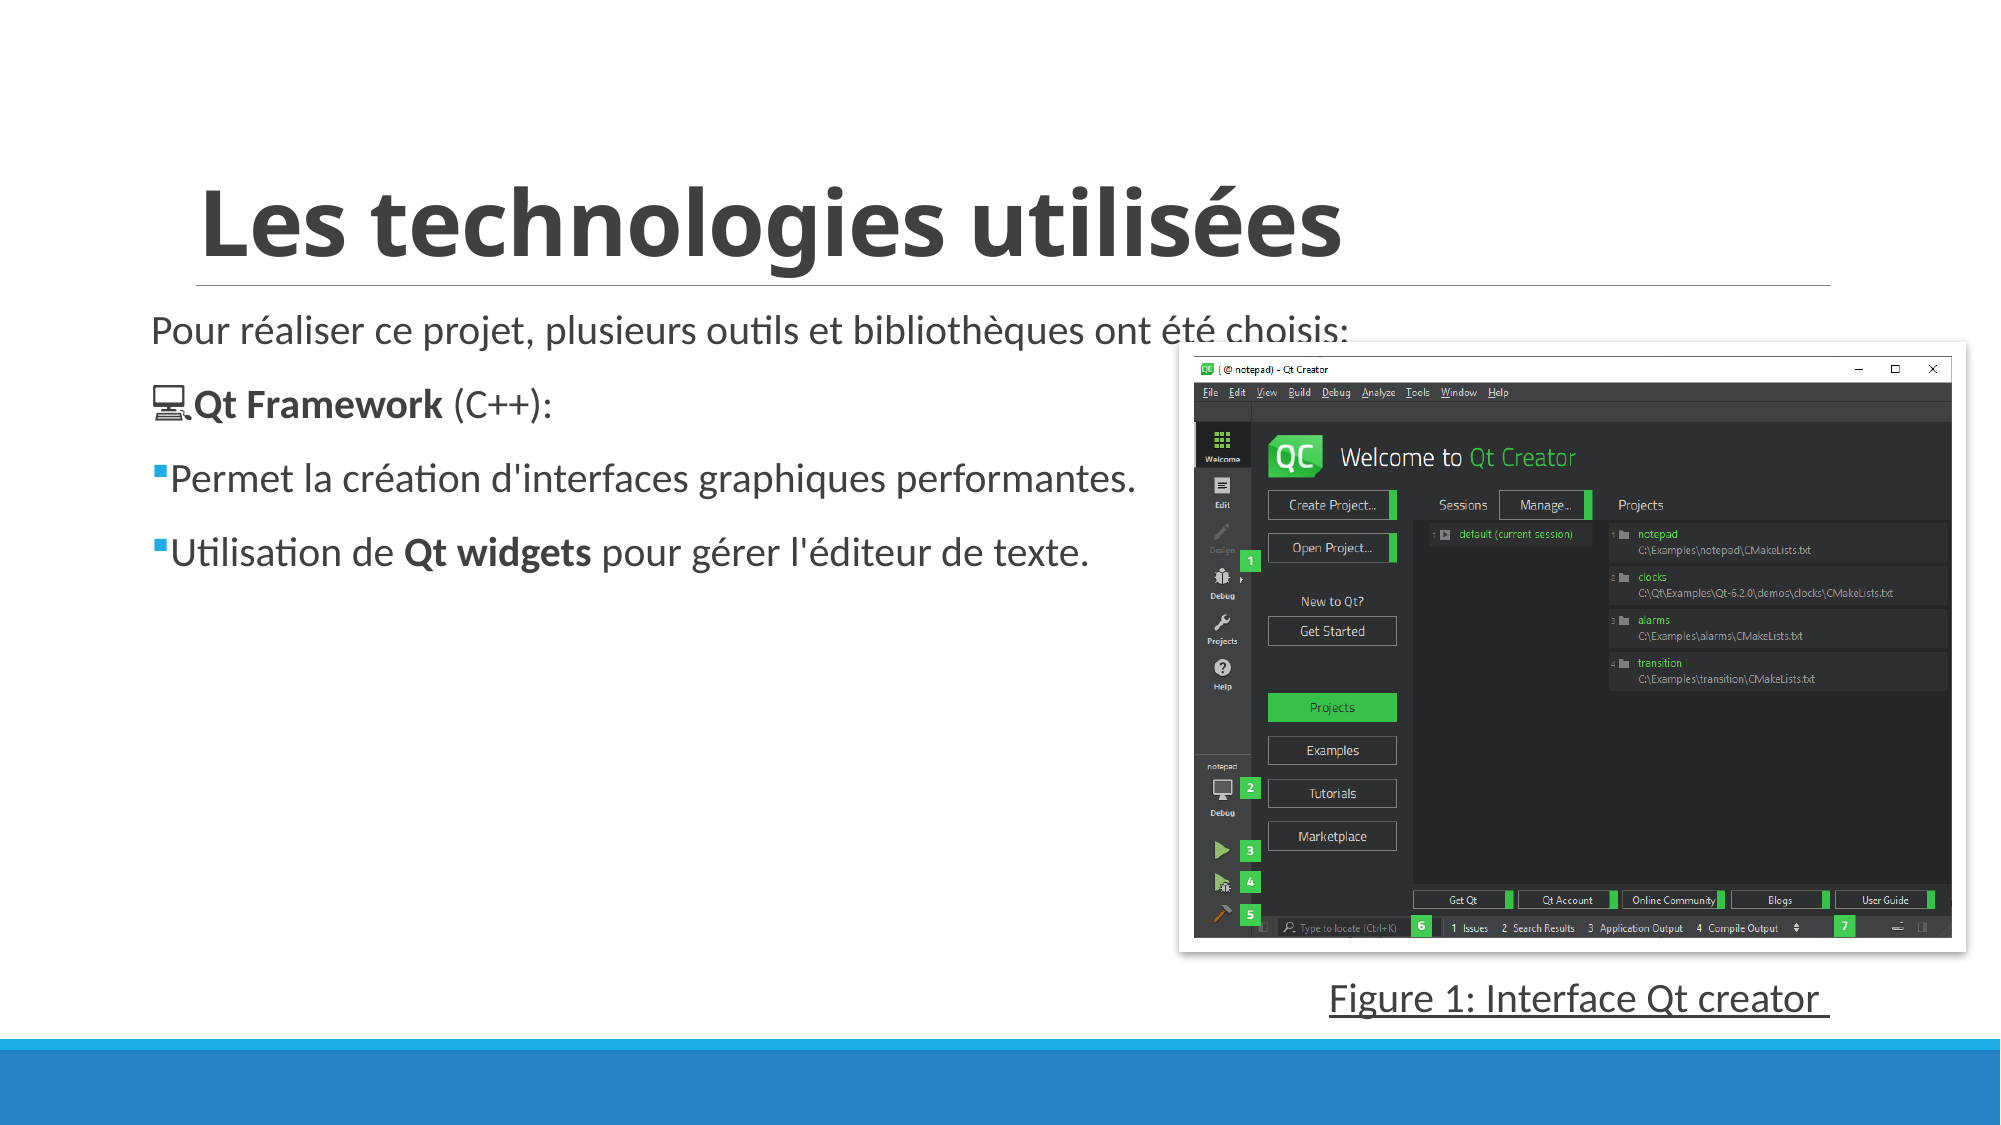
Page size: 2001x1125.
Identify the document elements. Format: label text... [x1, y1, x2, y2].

title Les technologies utilisées [137, 84, 1863, 284]
list Pour réaliser ce projet, plusieurs outils et bibliothèques ont été choisis: 💻Qt Framework (C++): Permet la création d'interfaces graphiques performantes. Utilisation de Qt widgets pour gérer l'éditeur de texte. Figure 1: Interface Qt creator [151, 300, 1877, 1093]
picture [1193, 355, 1952, 939]
